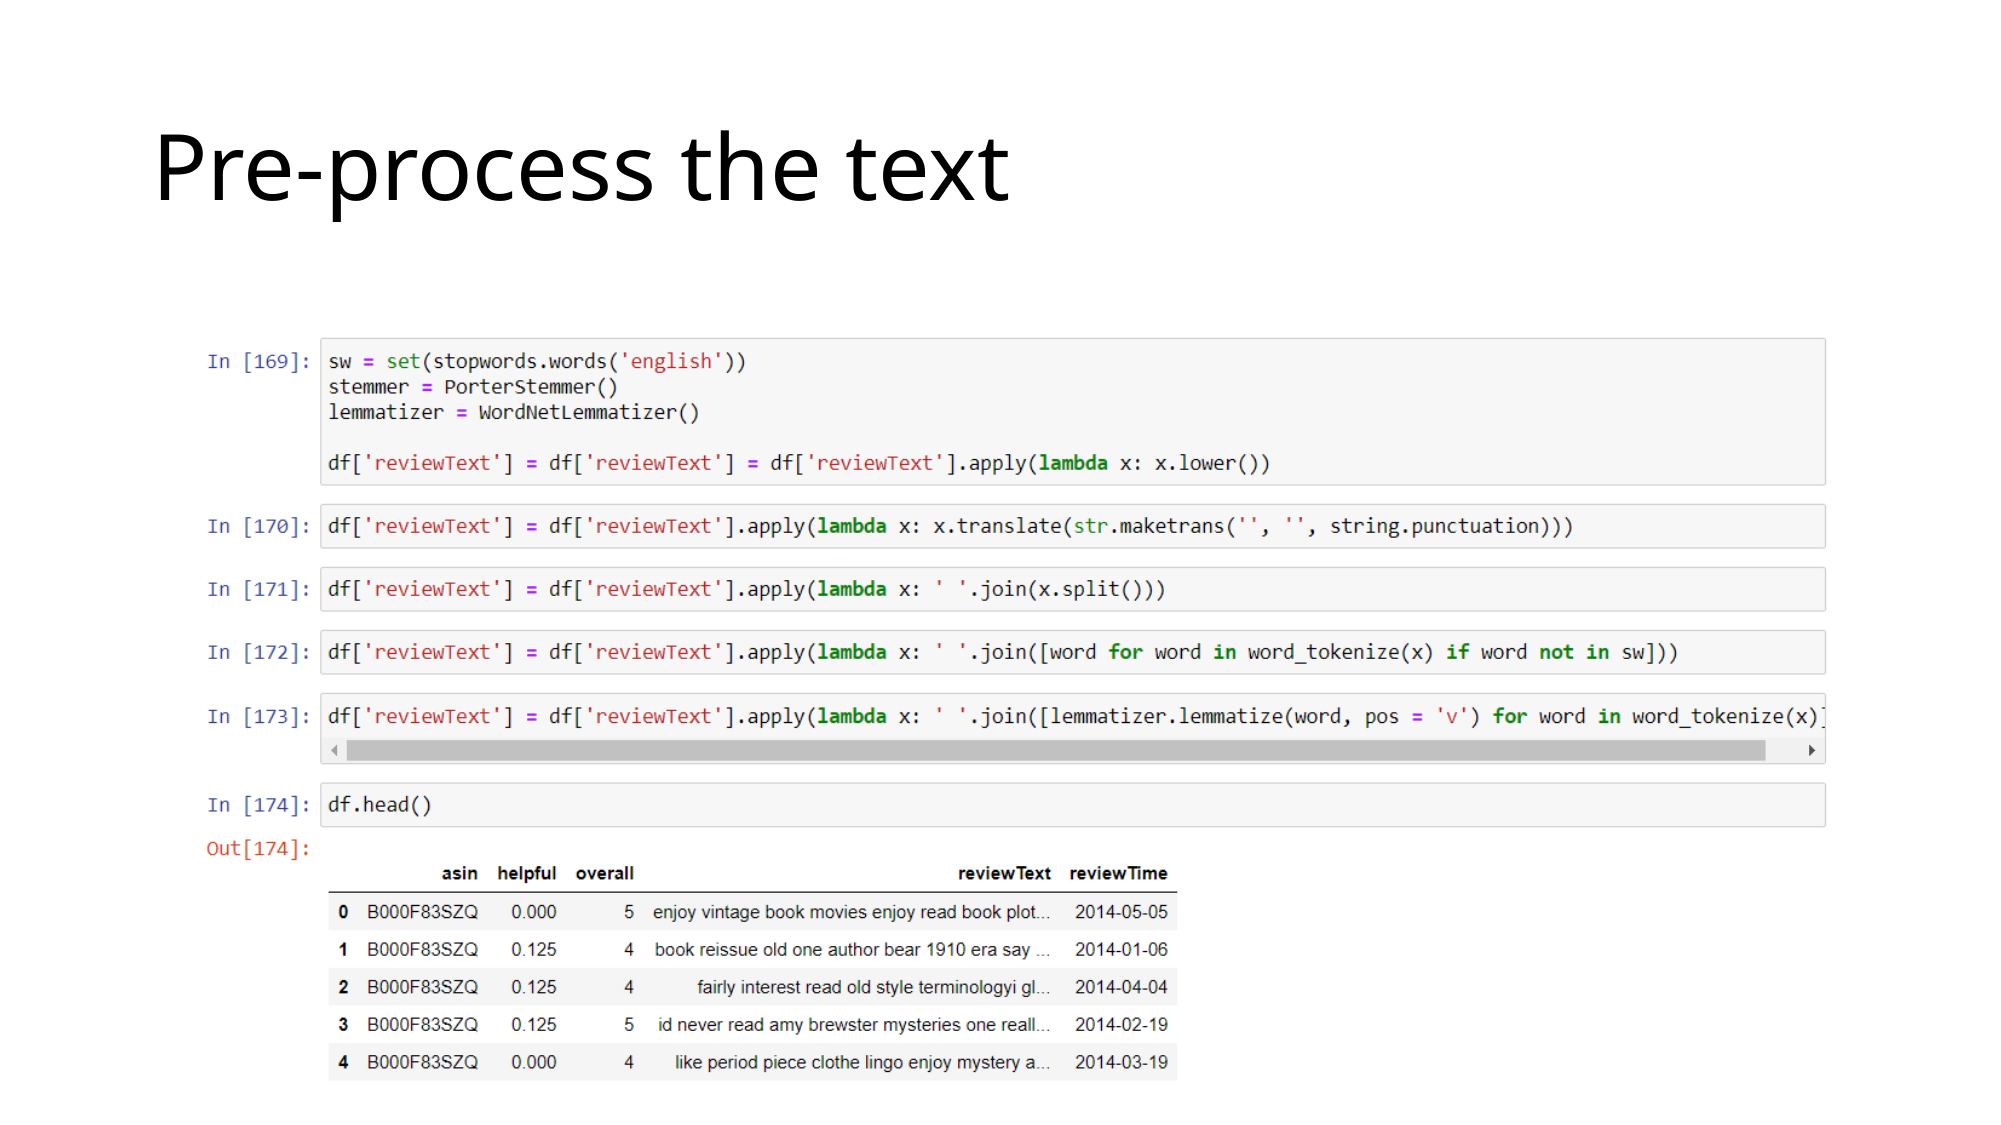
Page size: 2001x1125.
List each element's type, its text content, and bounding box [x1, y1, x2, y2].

picture [152, 327, 1848, 1094]
title Pre-process the text [137, 39, 1863, 303]
